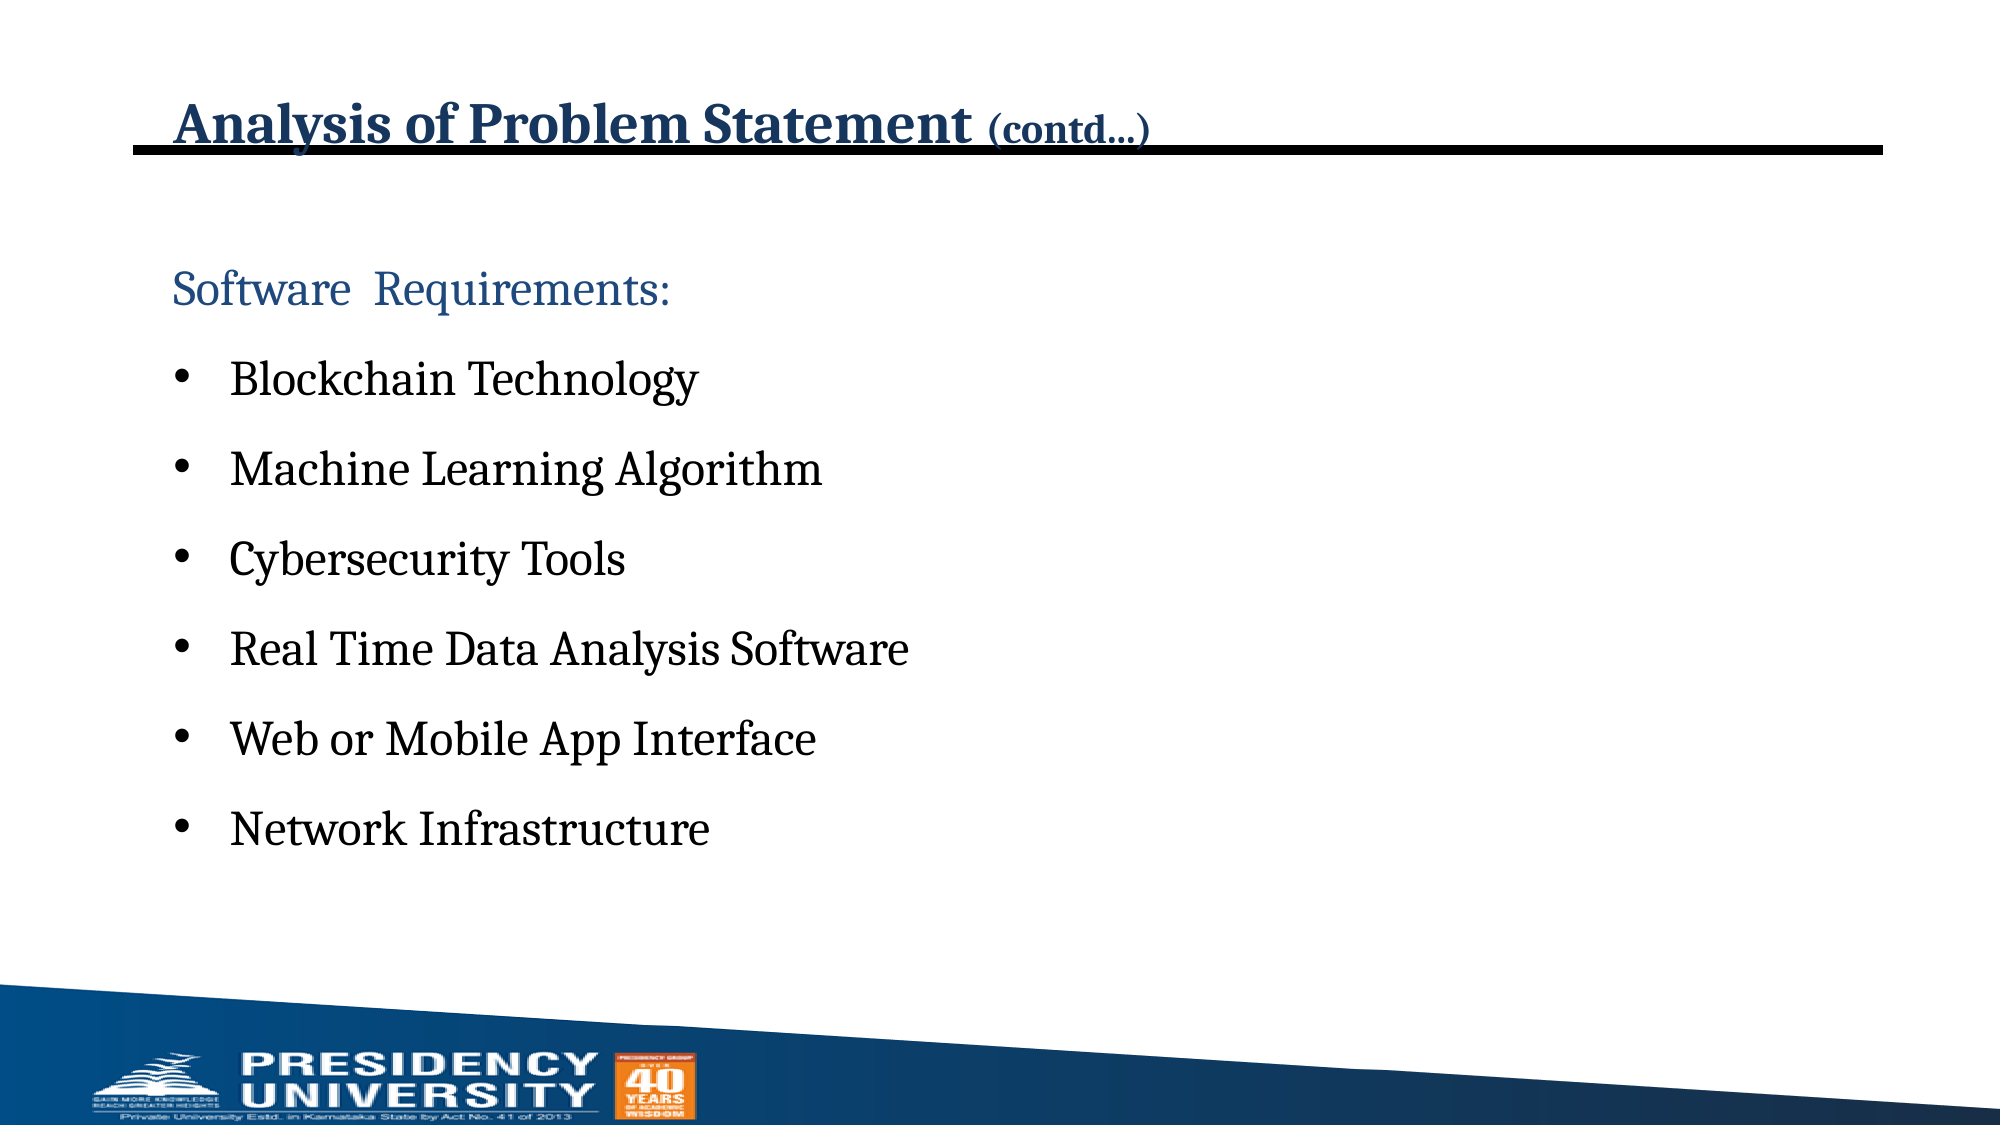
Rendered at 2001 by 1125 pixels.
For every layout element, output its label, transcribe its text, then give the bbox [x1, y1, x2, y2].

title Analysis of Problem Statement (contd...) [133, 45, 1884, 125]
picture [0, 982, 2000, 1125]
list Software Requirements: Blockchain Technology Machine Learning Algorithm Cybersecurity Tools Real Time Data Analysis Software Web or Mobile App Interface Network Infrastructure [133, 187, 1884, 1000]
